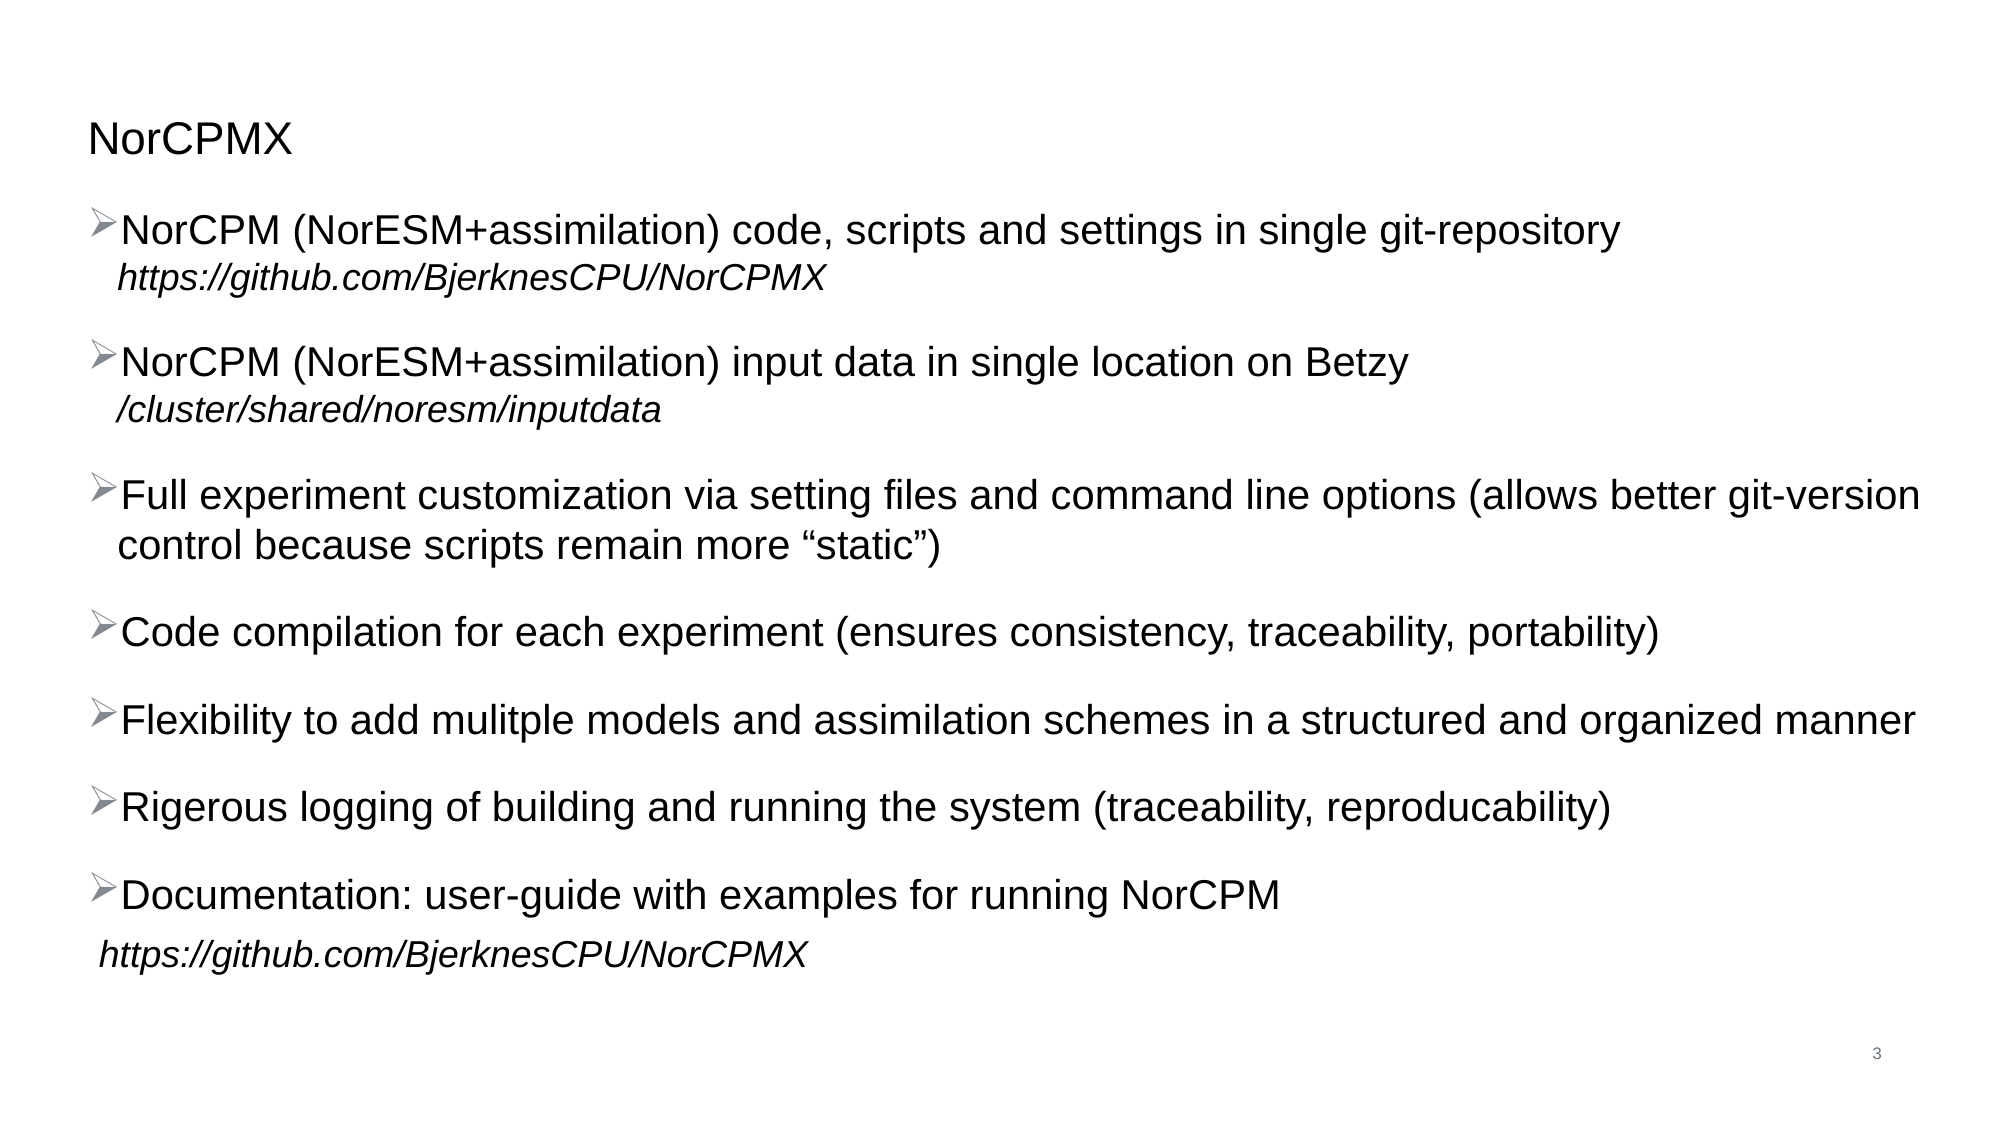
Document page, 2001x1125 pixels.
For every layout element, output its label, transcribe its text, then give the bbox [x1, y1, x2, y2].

title NorCPMX [87, 108, 2000, 164]
slide_number 3 [1421, 1043, 1882, 1064]
list NorCPM (NorESM+assimilation) code, scripts and settings in single git-repository https://github.com/BjerknesCPU/NorCPMX NorCPM (NorESM+assimilation) input data in single location on Betzy /cluster/shared/noresm/inputdata Full experiment customization via setting files and command line options (allows better git-version control because scripts remain more “static”) Code compilation for each experiment (ensures consistency, traceability, portability) Flexibility to add mulitple models and assimilation schemes in a structured and organized manner Rigerous logging of building and running the system (traceability, reproducability) Documentation: user-guide with examples for running NorCPM https://github.com/BjerknesCPU/NorCPMX [87, 202, 1953, 1125]
